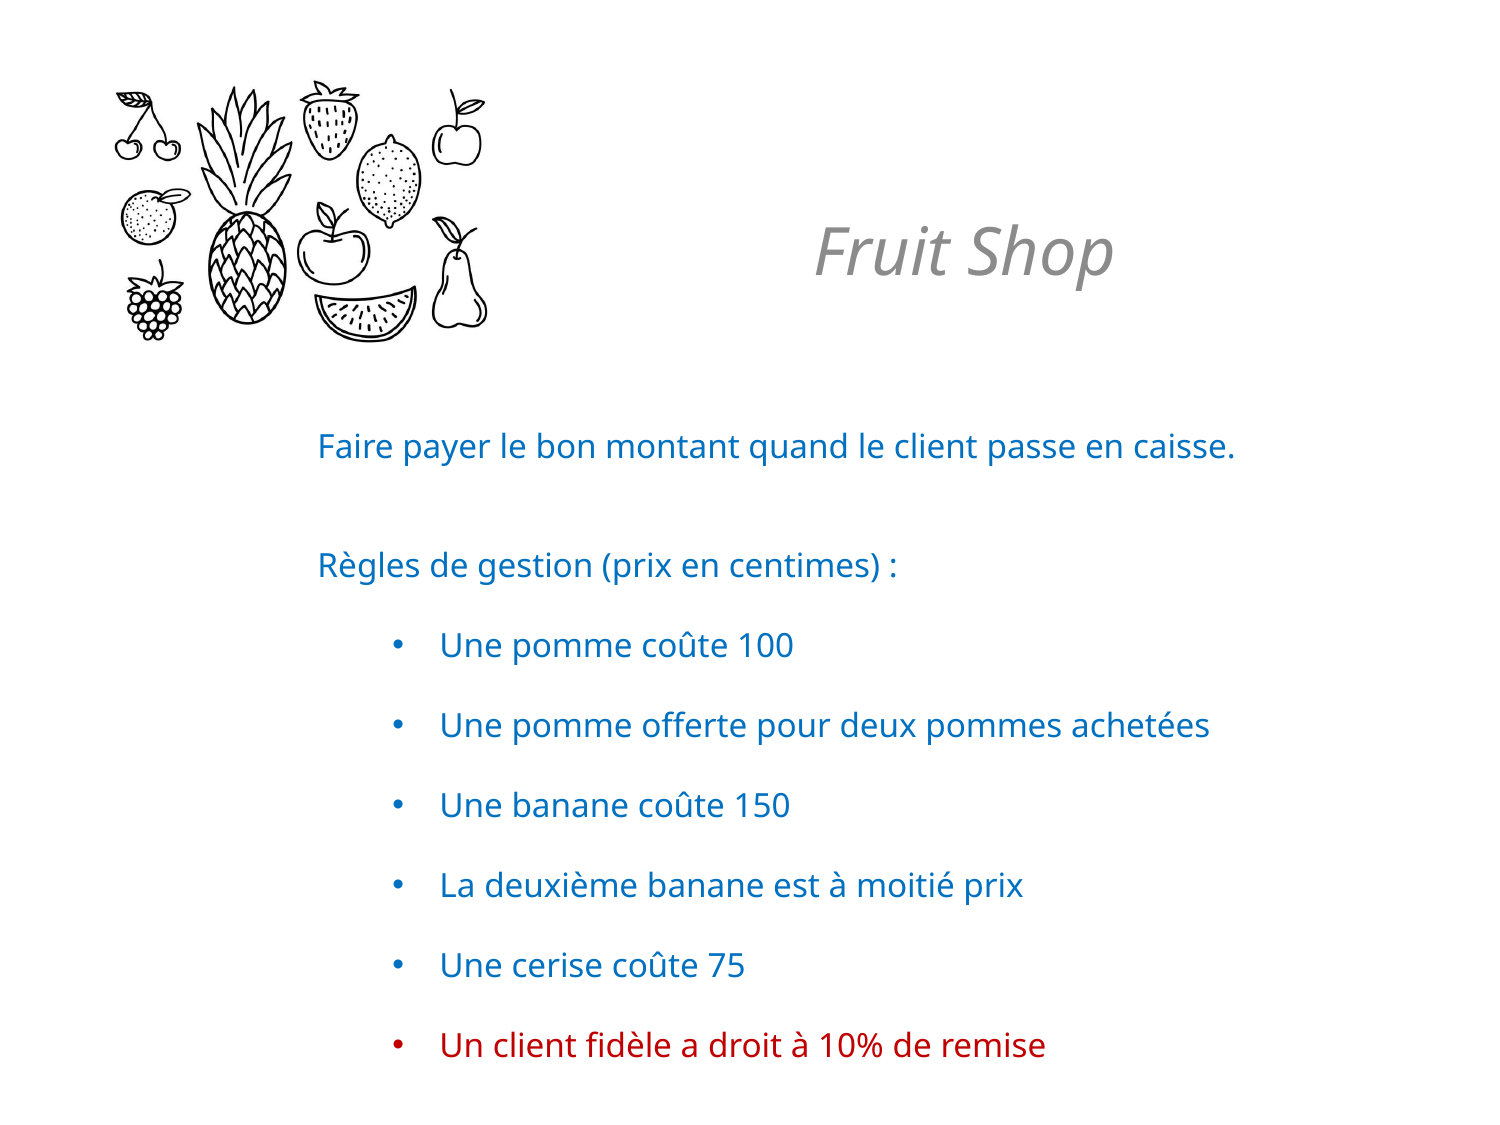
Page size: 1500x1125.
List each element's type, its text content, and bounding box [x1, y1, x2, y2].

text_box Faire payer le bon montant quand le client passe en caisse. Règles de gestion (prix en centimes) : Une pomme coûte 100 Une pomme offerte pour deux pommes achetées Une banane coûte 150 La deuxième banane est à moitié prix Une cerise coûte 75 Un client fidèle a droit à 10% de remise [302, 417, 1418, 1084]
text_box Fruit Shop [506, 6, 1424, 492]
picture [110, 78, 490, 344]
